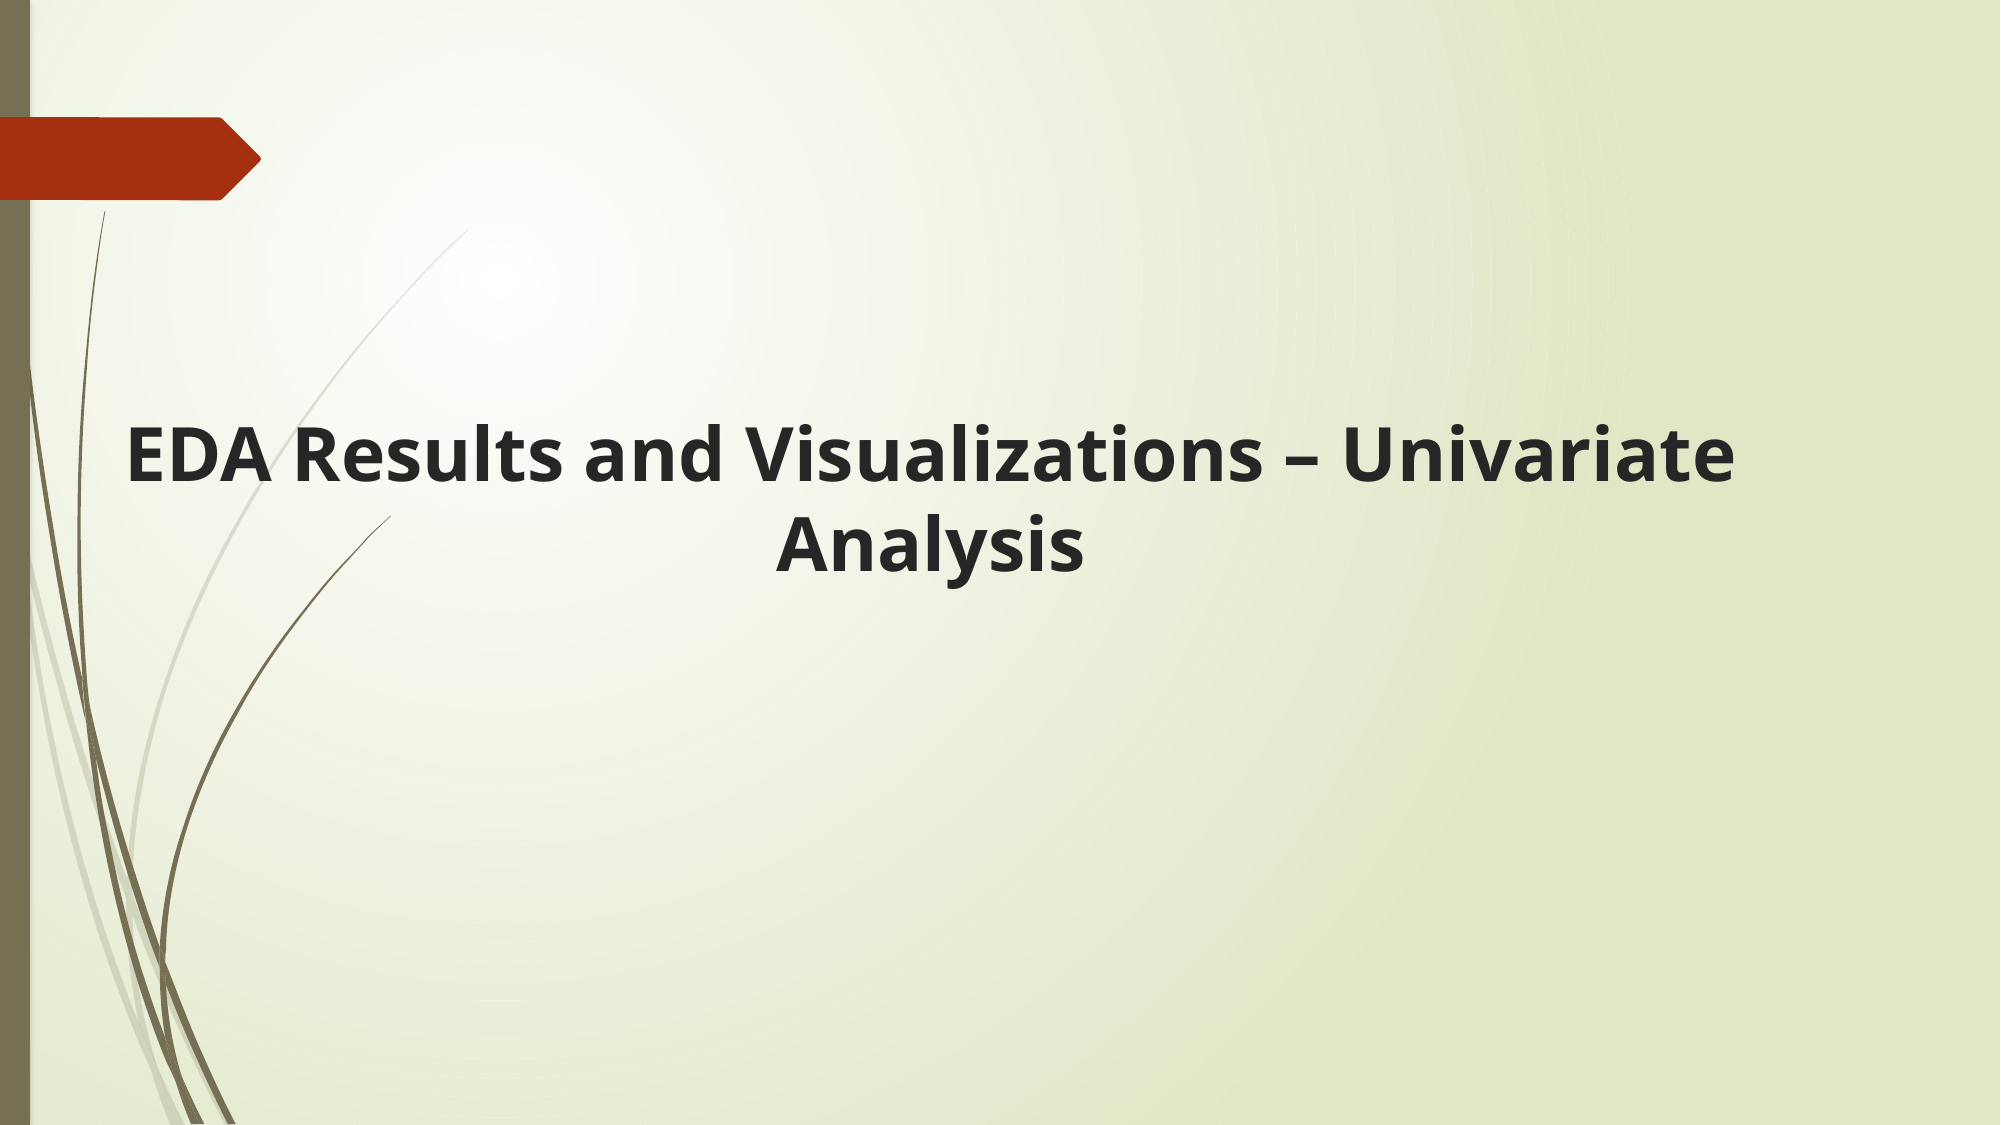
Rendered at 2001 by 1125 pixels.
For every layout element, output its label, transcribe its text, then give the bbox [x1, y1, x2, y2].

title EDA Results and Visualizations – Univariate Analysis [68, 398, 1794, 617]
